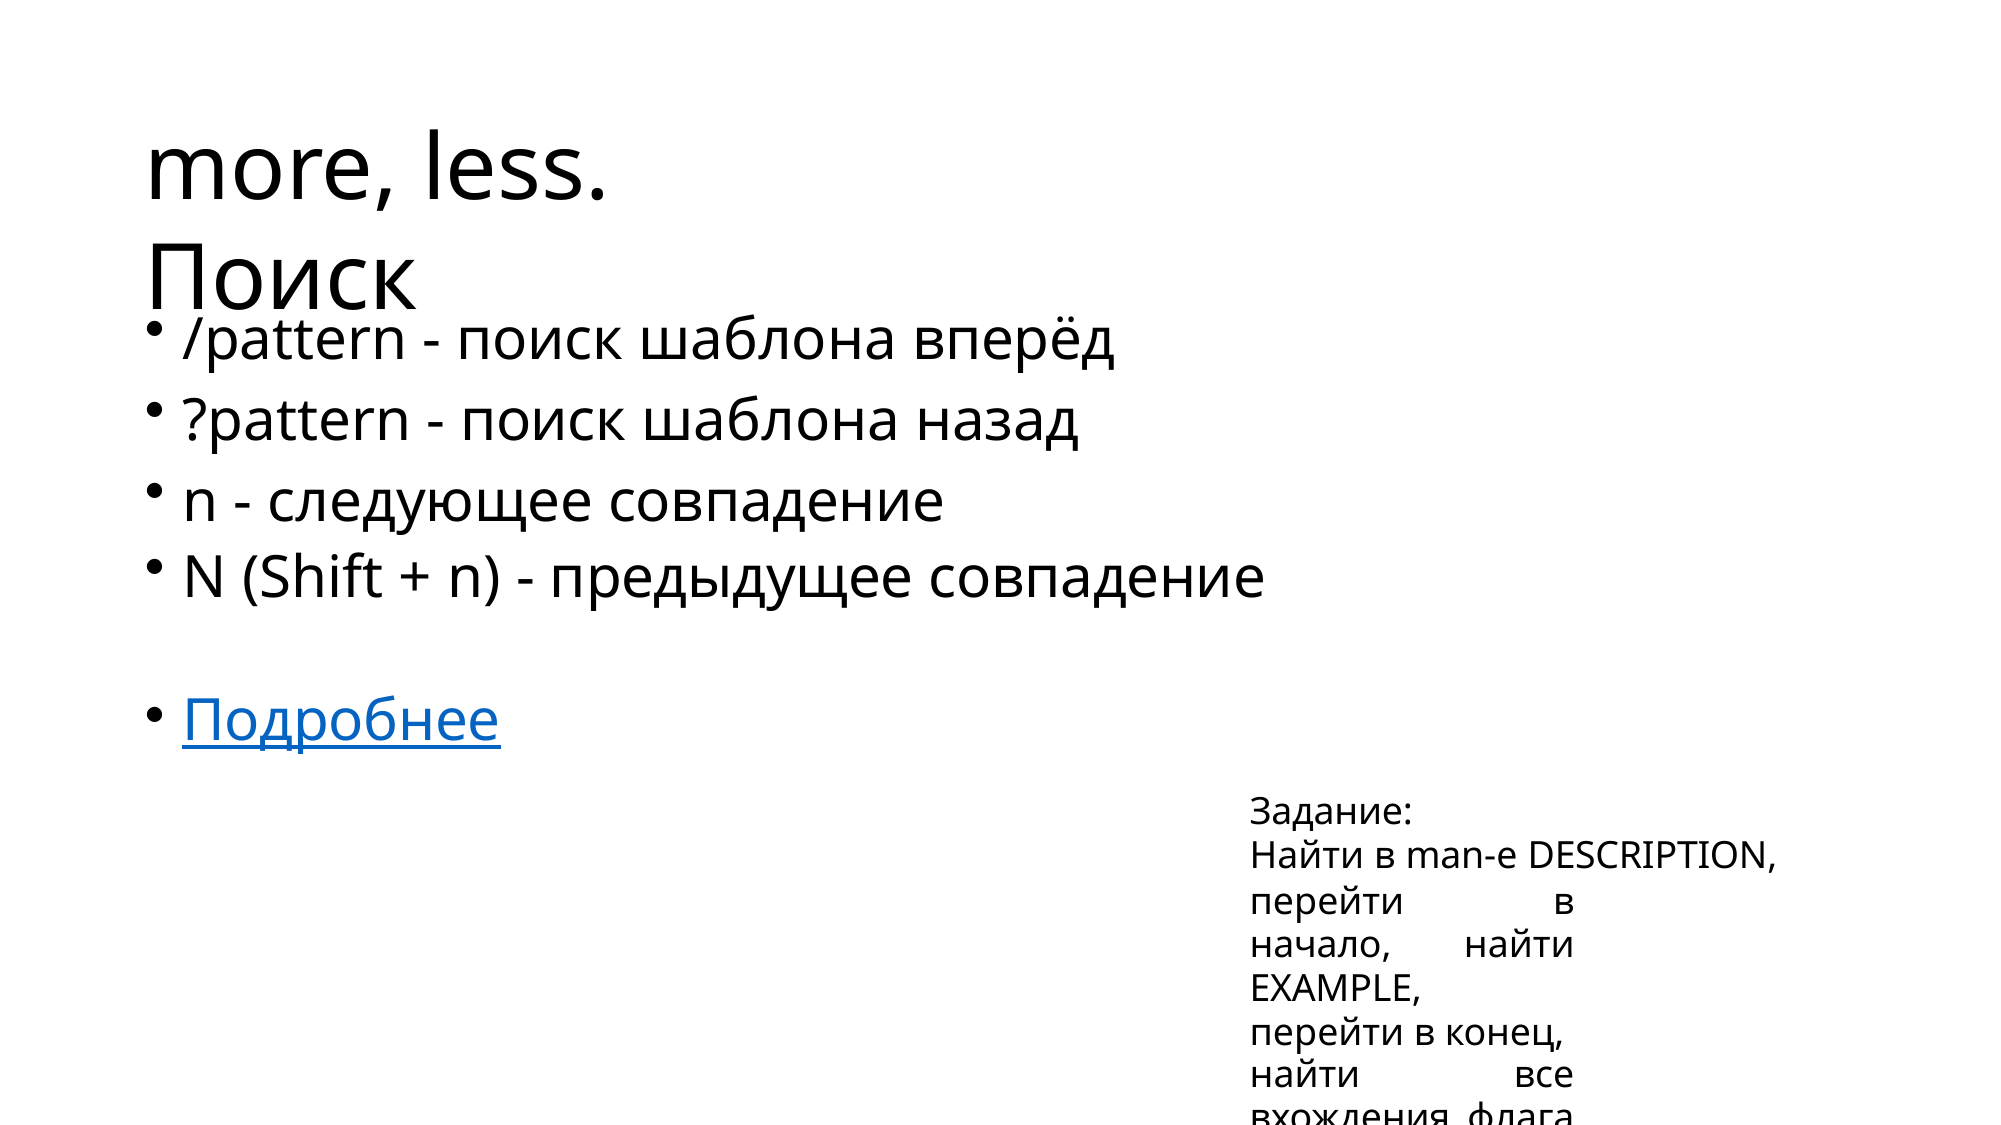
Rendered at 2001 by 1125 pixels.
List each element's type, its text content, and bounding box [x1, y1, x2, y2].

text_box /pattern - поиск шаблона вперёд ?pattern - поиск шаблона назад n - следующее совпадение N (Shift + n) - предыдущее совпадение Подробнее [142, 287, 1598, 762]
text_box Задание: Найти в man-е DESCRIPTION, перейти в начало, найти EXAMPLE, перейти в конец, найти все вхождения флага -r [1247, 785, 1783, 1125]
title more, less. Поиск [142, 105, 875, 287]
